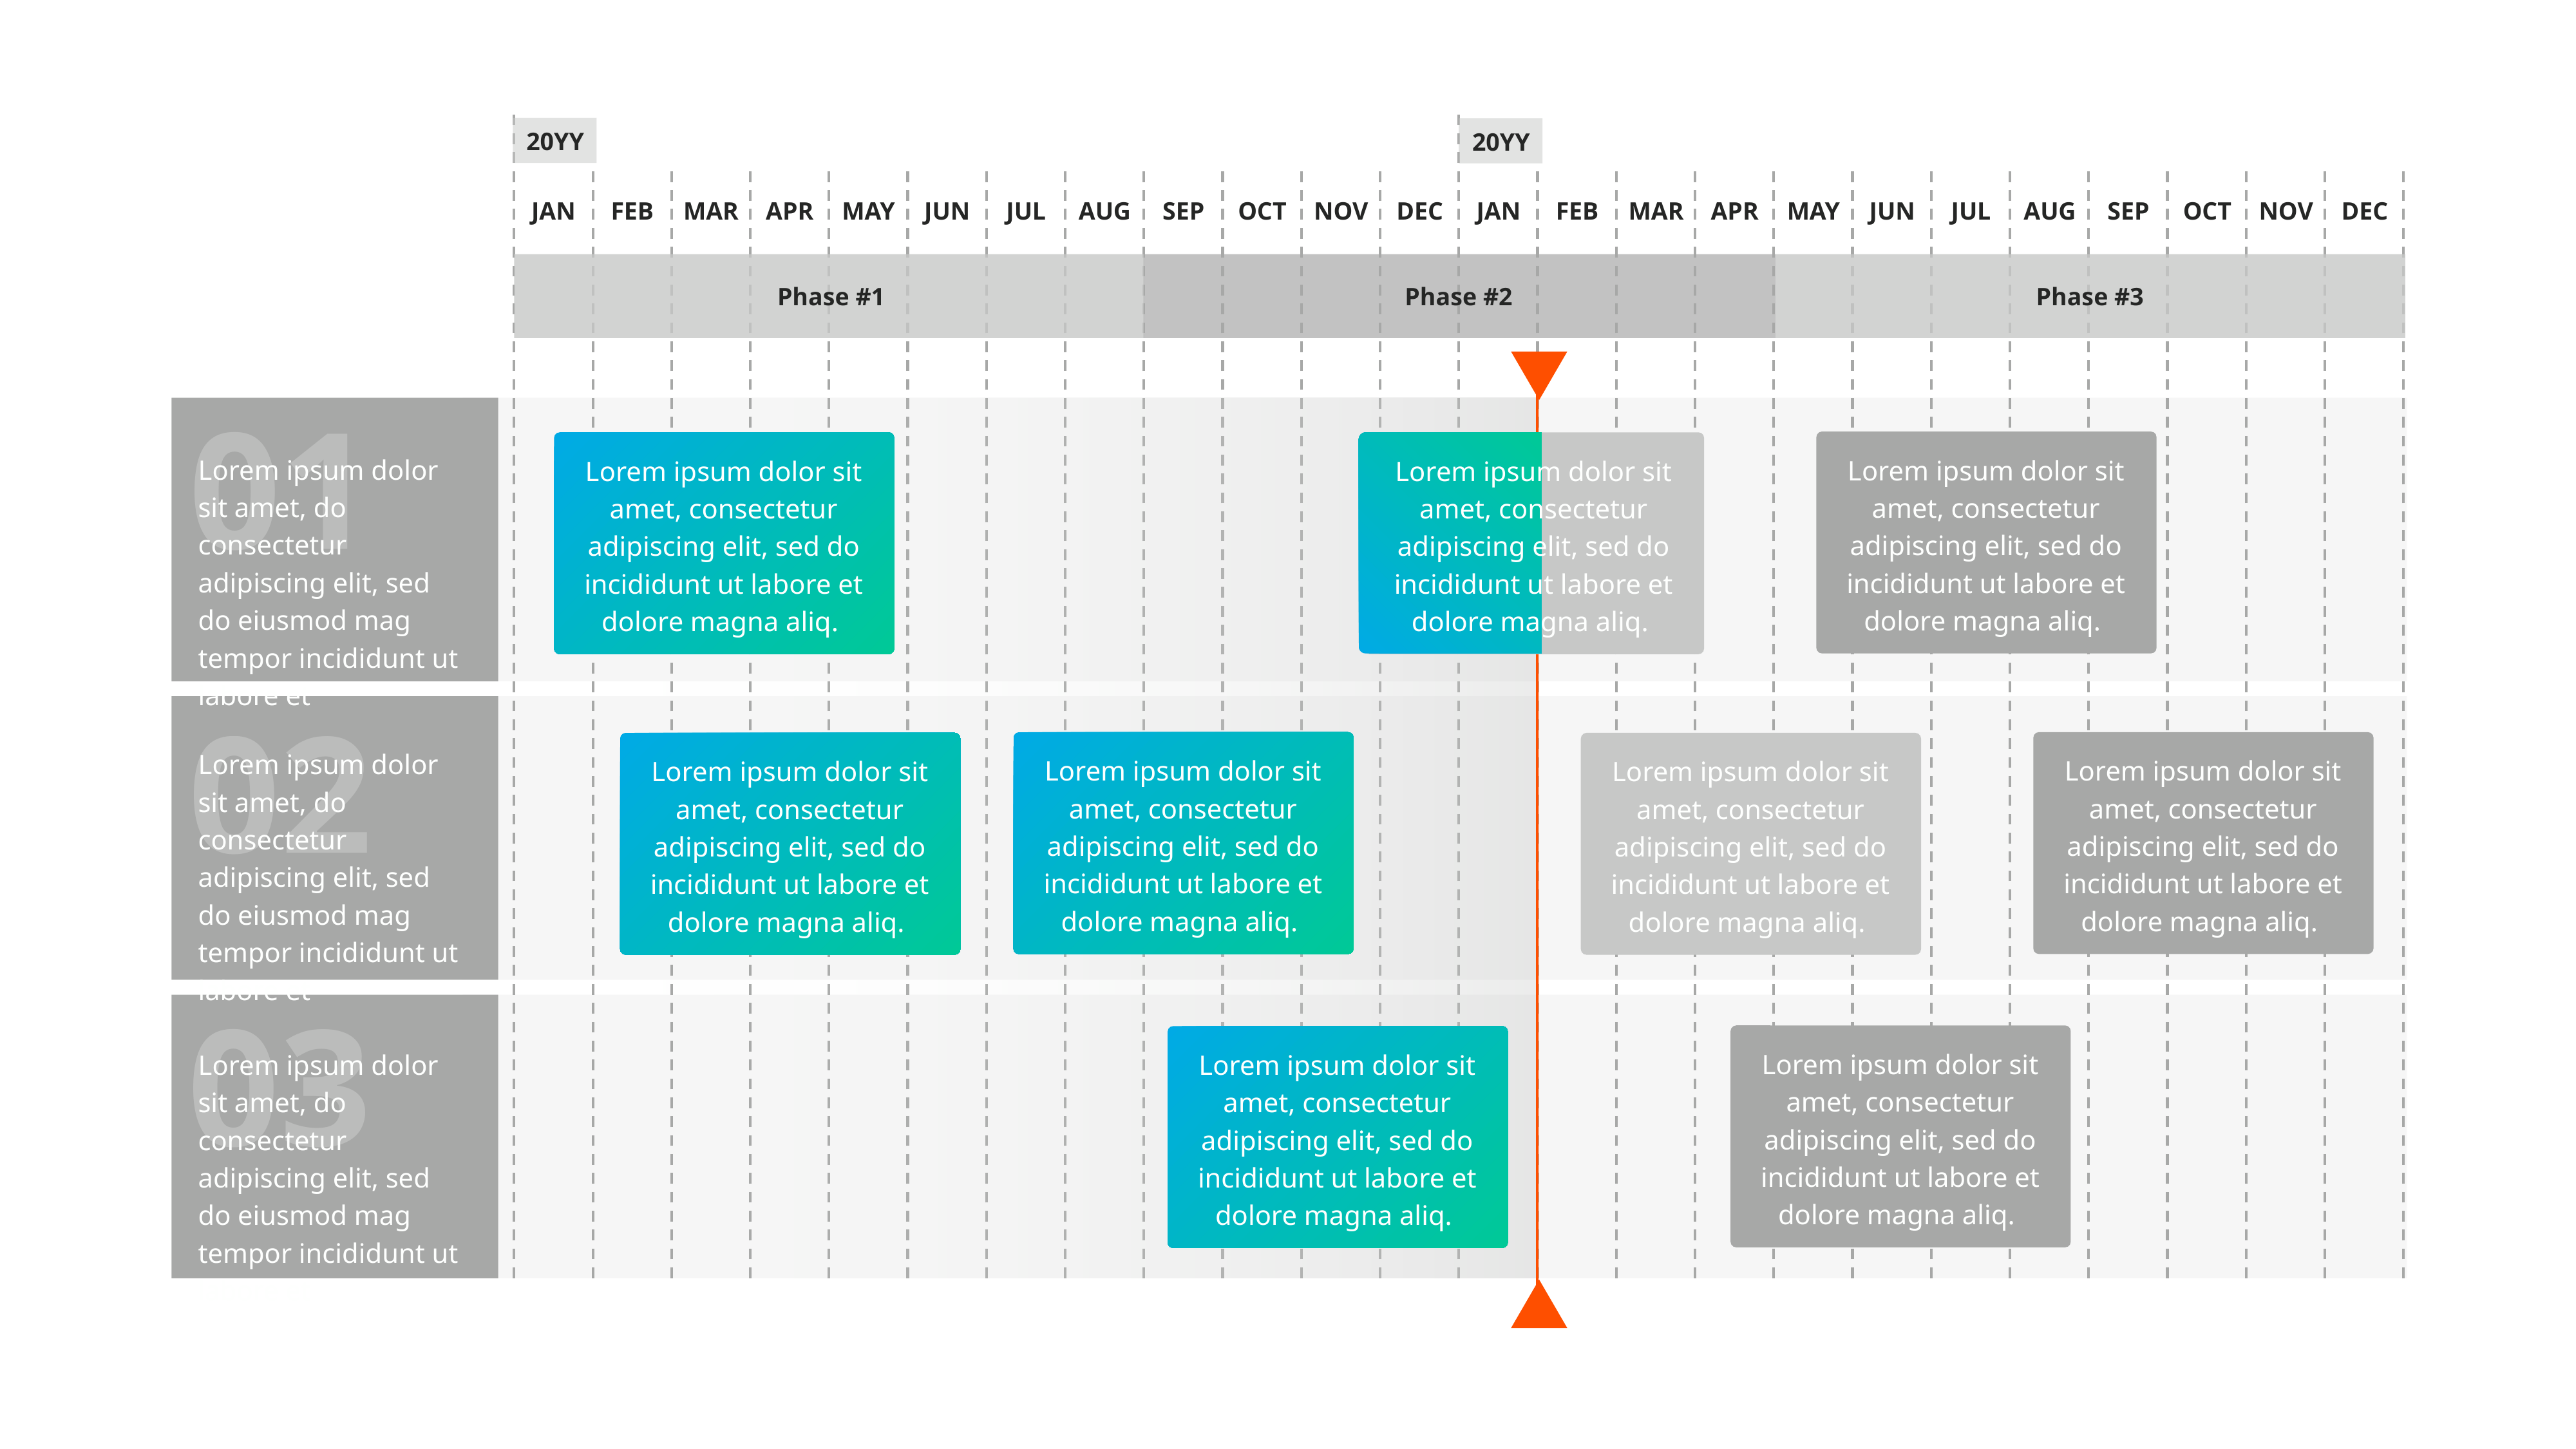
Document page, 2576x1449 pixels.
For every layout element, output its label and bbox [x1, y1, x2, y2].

text_box [171, 113, 2407, 1329]
